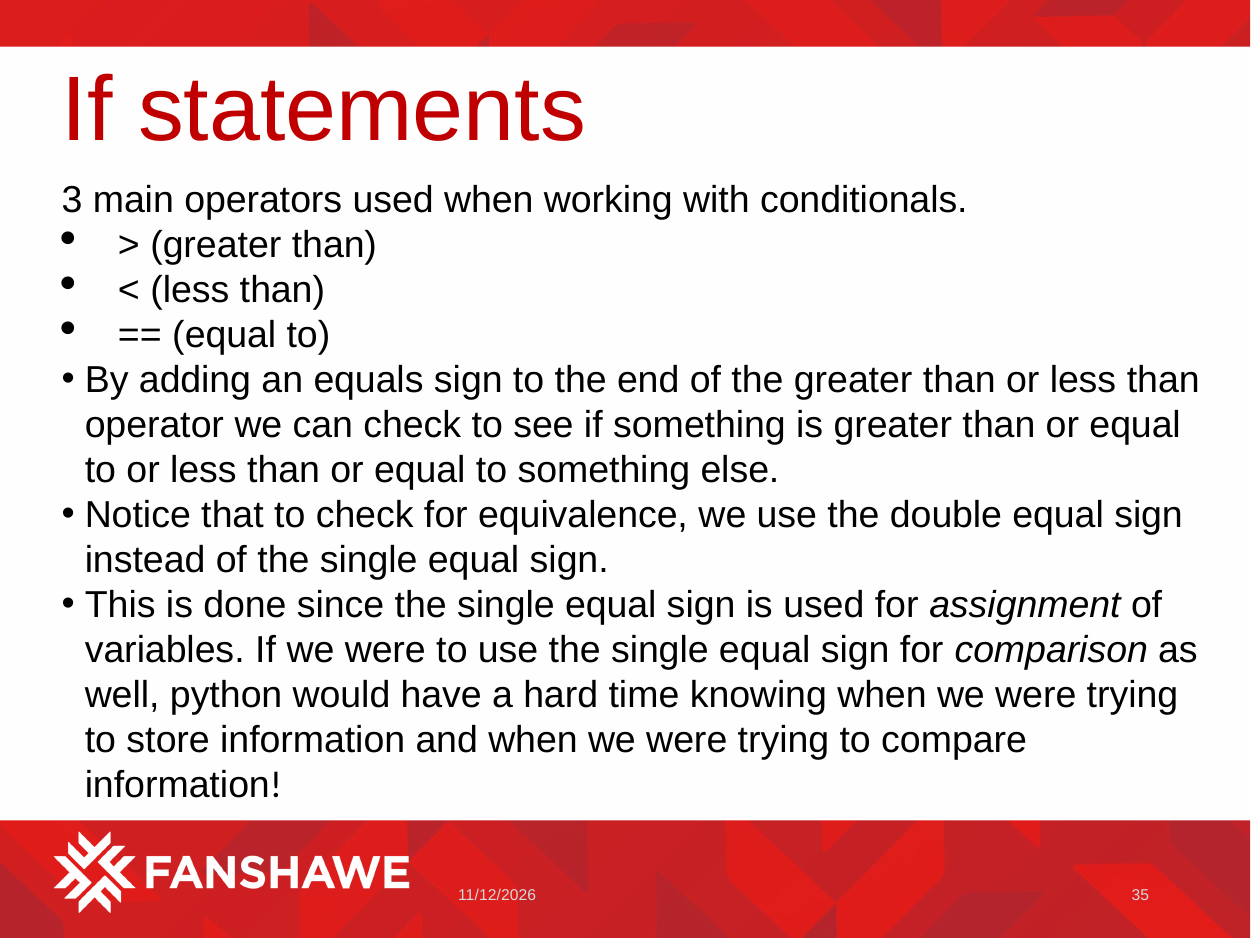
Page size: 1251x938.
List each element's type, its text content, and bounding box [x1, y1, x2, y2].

picture [0, 0, 1251, 938]
list 3 main operators used when working with conditionals. > (greater than) < (less than) == (equal to) By adding an equals sign to the end of the greater than or less than operator we can check to see if something is greater than or equal to or less than or equal to something else. Notice that to check for equivalence, we use the double equal sign instead of the single equal sign. This is done since the single equal sign is used for assignment of variables. If we were to use the single equal sign for comparison as well, python would have a hard time knowing when we were trying to store information and when we were trying to compare information! [46, 167, 1225, 724]
title If statements [46, 49, 1165, 167]
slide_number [443, 868, 606, 919]
slide_number 35 [1066, 868, 1165, 919]
